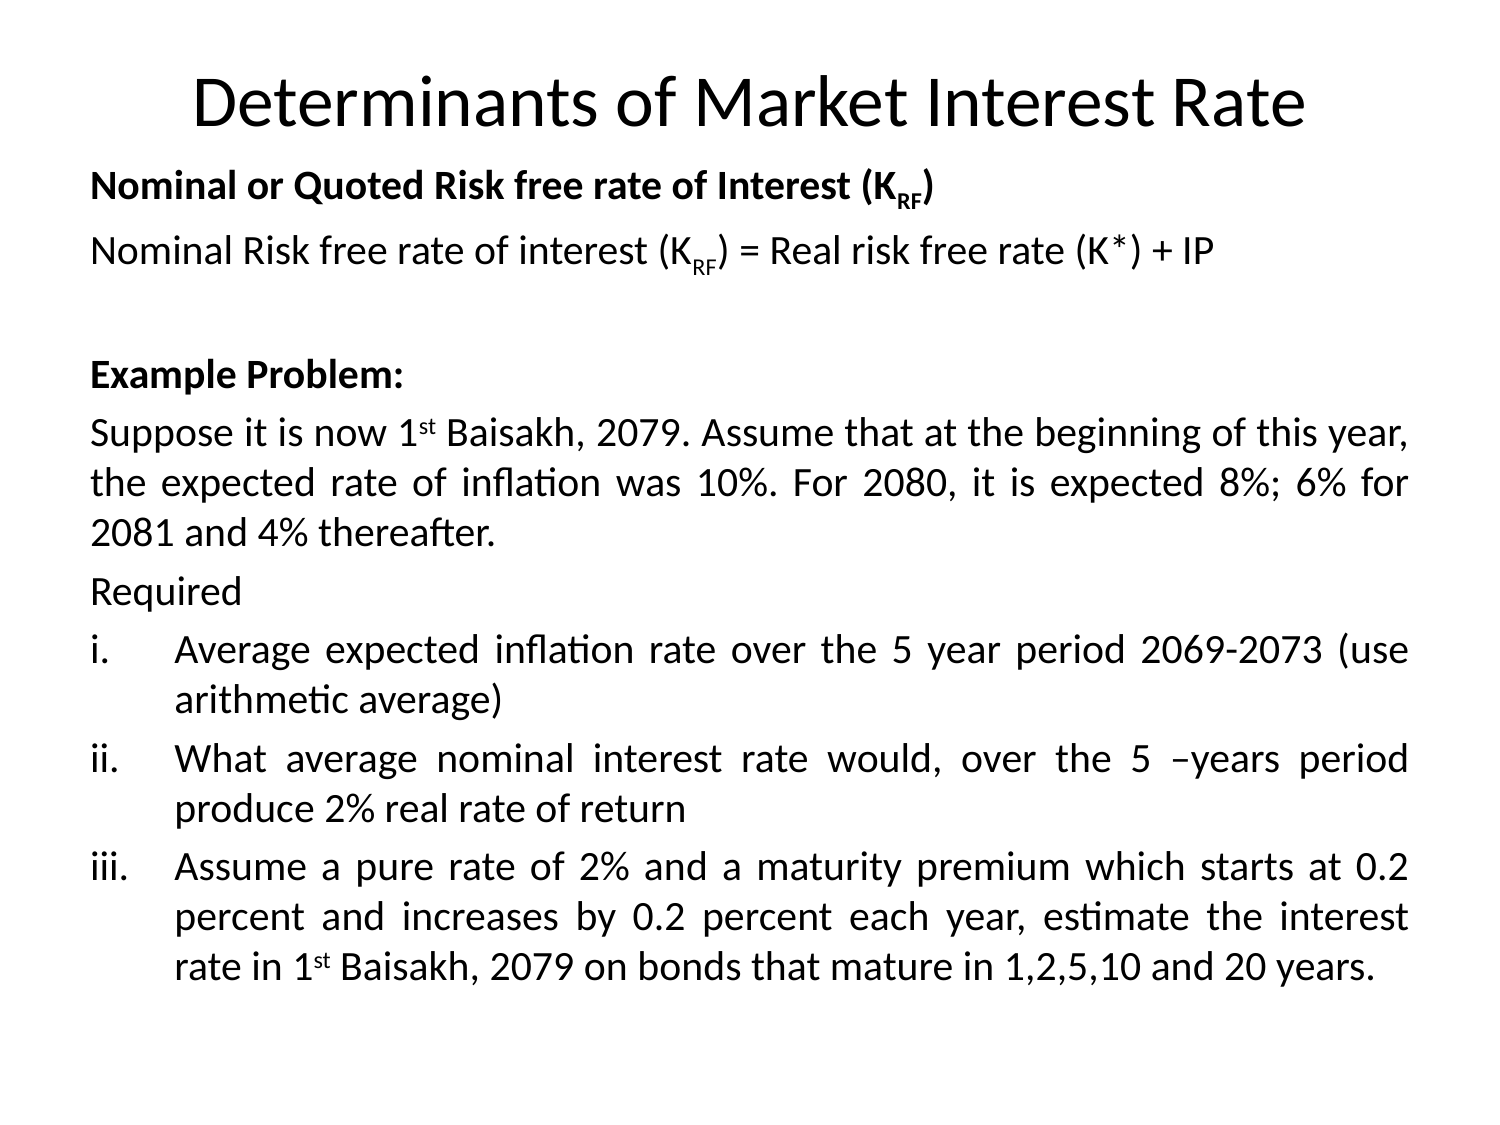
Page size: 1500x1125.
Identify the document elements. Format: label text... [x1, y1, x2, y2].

list Nominal or Quoted Risk free rate of Interest (KRF) Nominal Risk free rate of interest (KRF) = Real risk free rate (K*) + IP Example Problem: Suppose it is now 1st Baisakh, 2079. Assume that at the beginning of this year, the expected rate of inflation was 10%. For 2080, it is expected 8%; 6% for 2081 and 4% thereafter. Required Average expected inflation rate over the 5 year period 2069-2073 (use arithmetic average) What average nominal interest rate would, over the 5 –years period produce 2% real rate of return Assume a pure rate of 2% and a maturity premium which starts at 0.2 percent and increases by 0.2 percent each year, estimate the interest rate in 1st Baisakh, 2079 on bonds that mature in 1,2,5,10 and 20 years. [75, 149, 1425, 1050]
title Determinants of Market Interest Rate [75, 45, 1425, 149]
